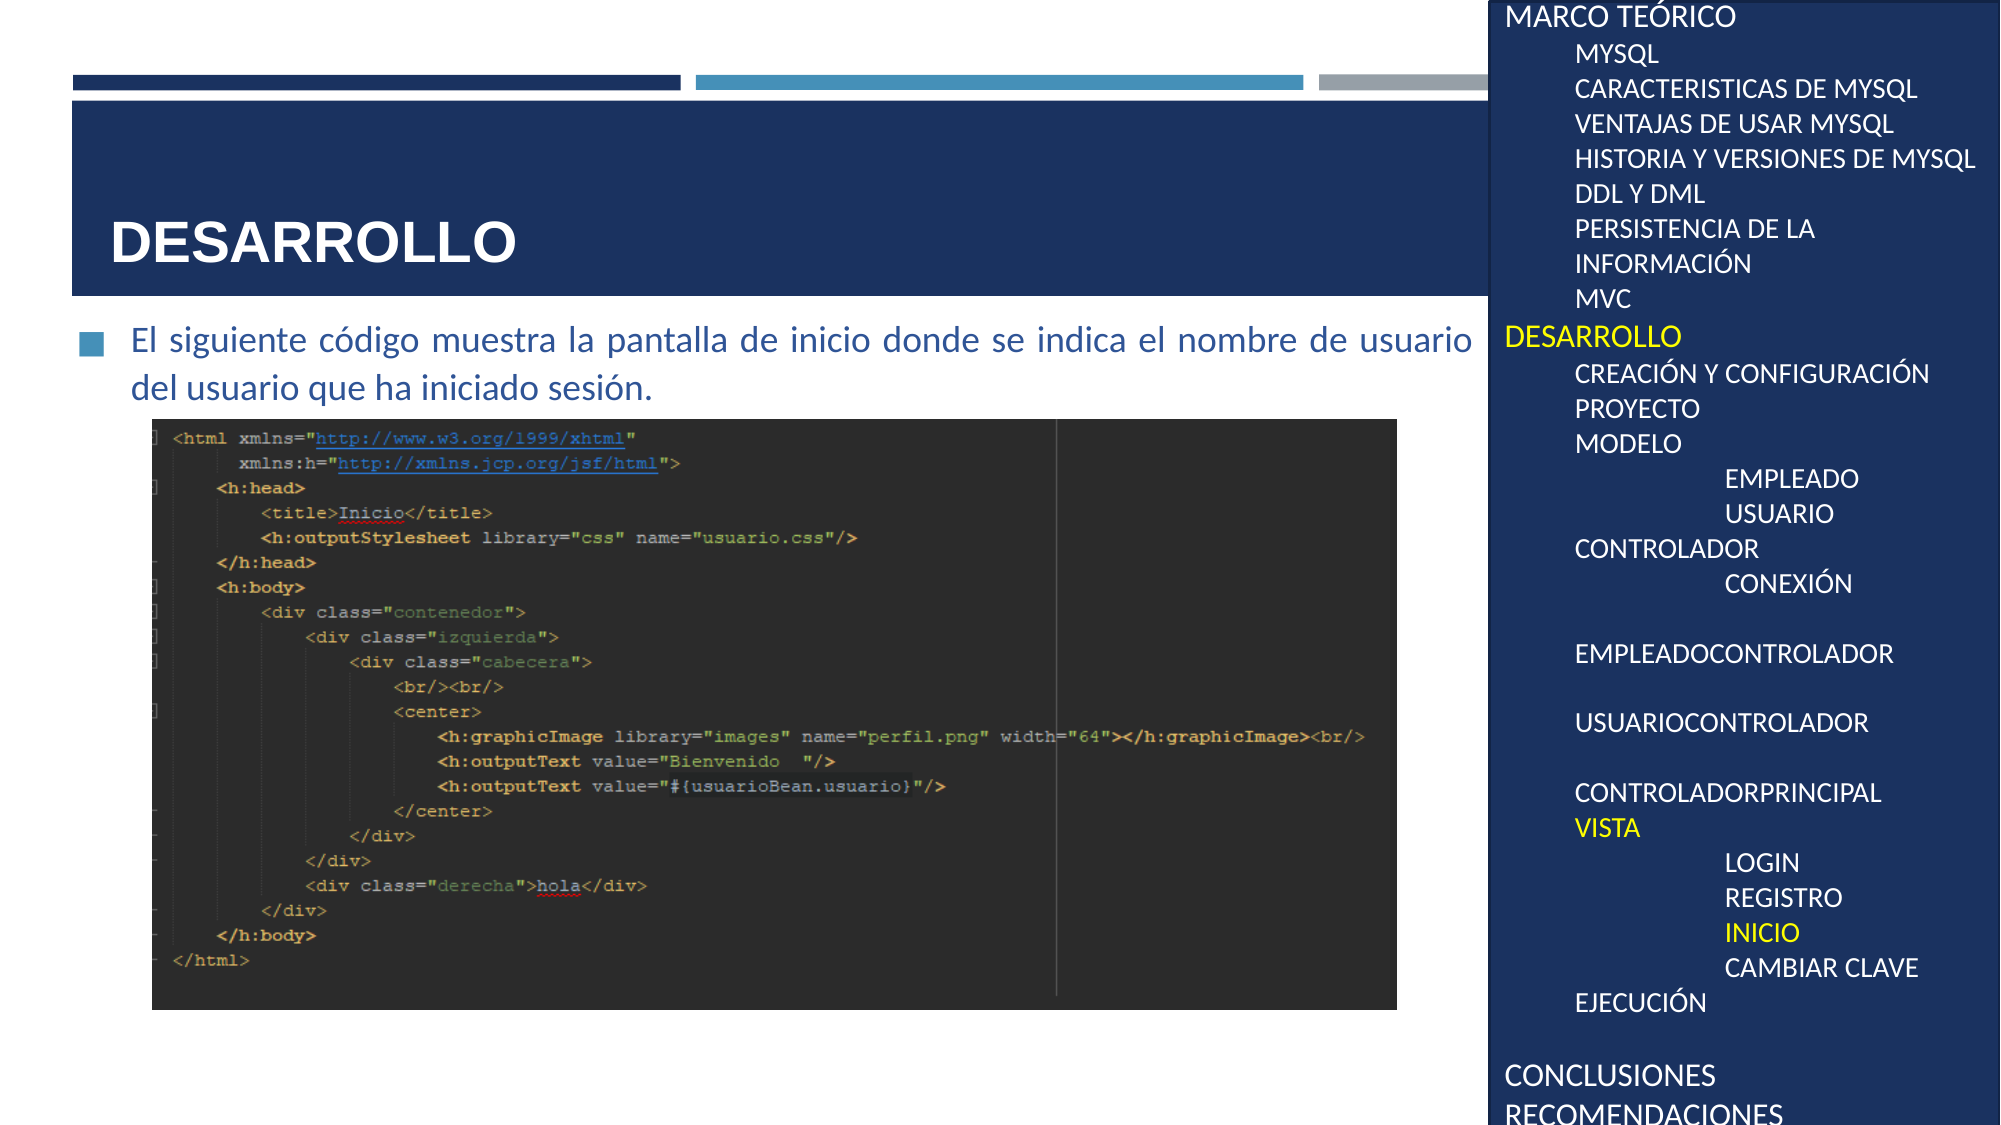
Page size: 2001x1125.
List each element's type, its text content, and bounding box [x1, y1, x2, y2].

picture [151, 419, 1397, 1010]
list El siguiente código muestra la pantalla de inicio donde se indica el nombre de usuario del usuario que ha iniciado sesión. [40, 0, 1490, 894]
text_box OBJETIVOS MARCO TEÓRICO MYSQL CARACTERISTICAS DE MYSQL VENTAJAS DE USAR MYSQL HISTORIA Y VERSIONES DE MYSQL DDL Y DML PERSISTENCIA DE LA INFORMACIÓN MVC DESARROLLO CREACIÓN Y CONFIGURACIÓN PROYECTO MODELO EMPLEADO USUARIO CONTROLADOR CONEXIÓN EMPLEADOCONTROLADOR USUARIOCONTROLADOR CONTROLADORPRINCIPAL VISTA LOGIN REGISTRO INICIO CAMBIAR CLAVE EJECUCIÓN CONCLUSIONES RECOMENDACIONES REFERENCIAS [1489, 1, 2000, 1125]
